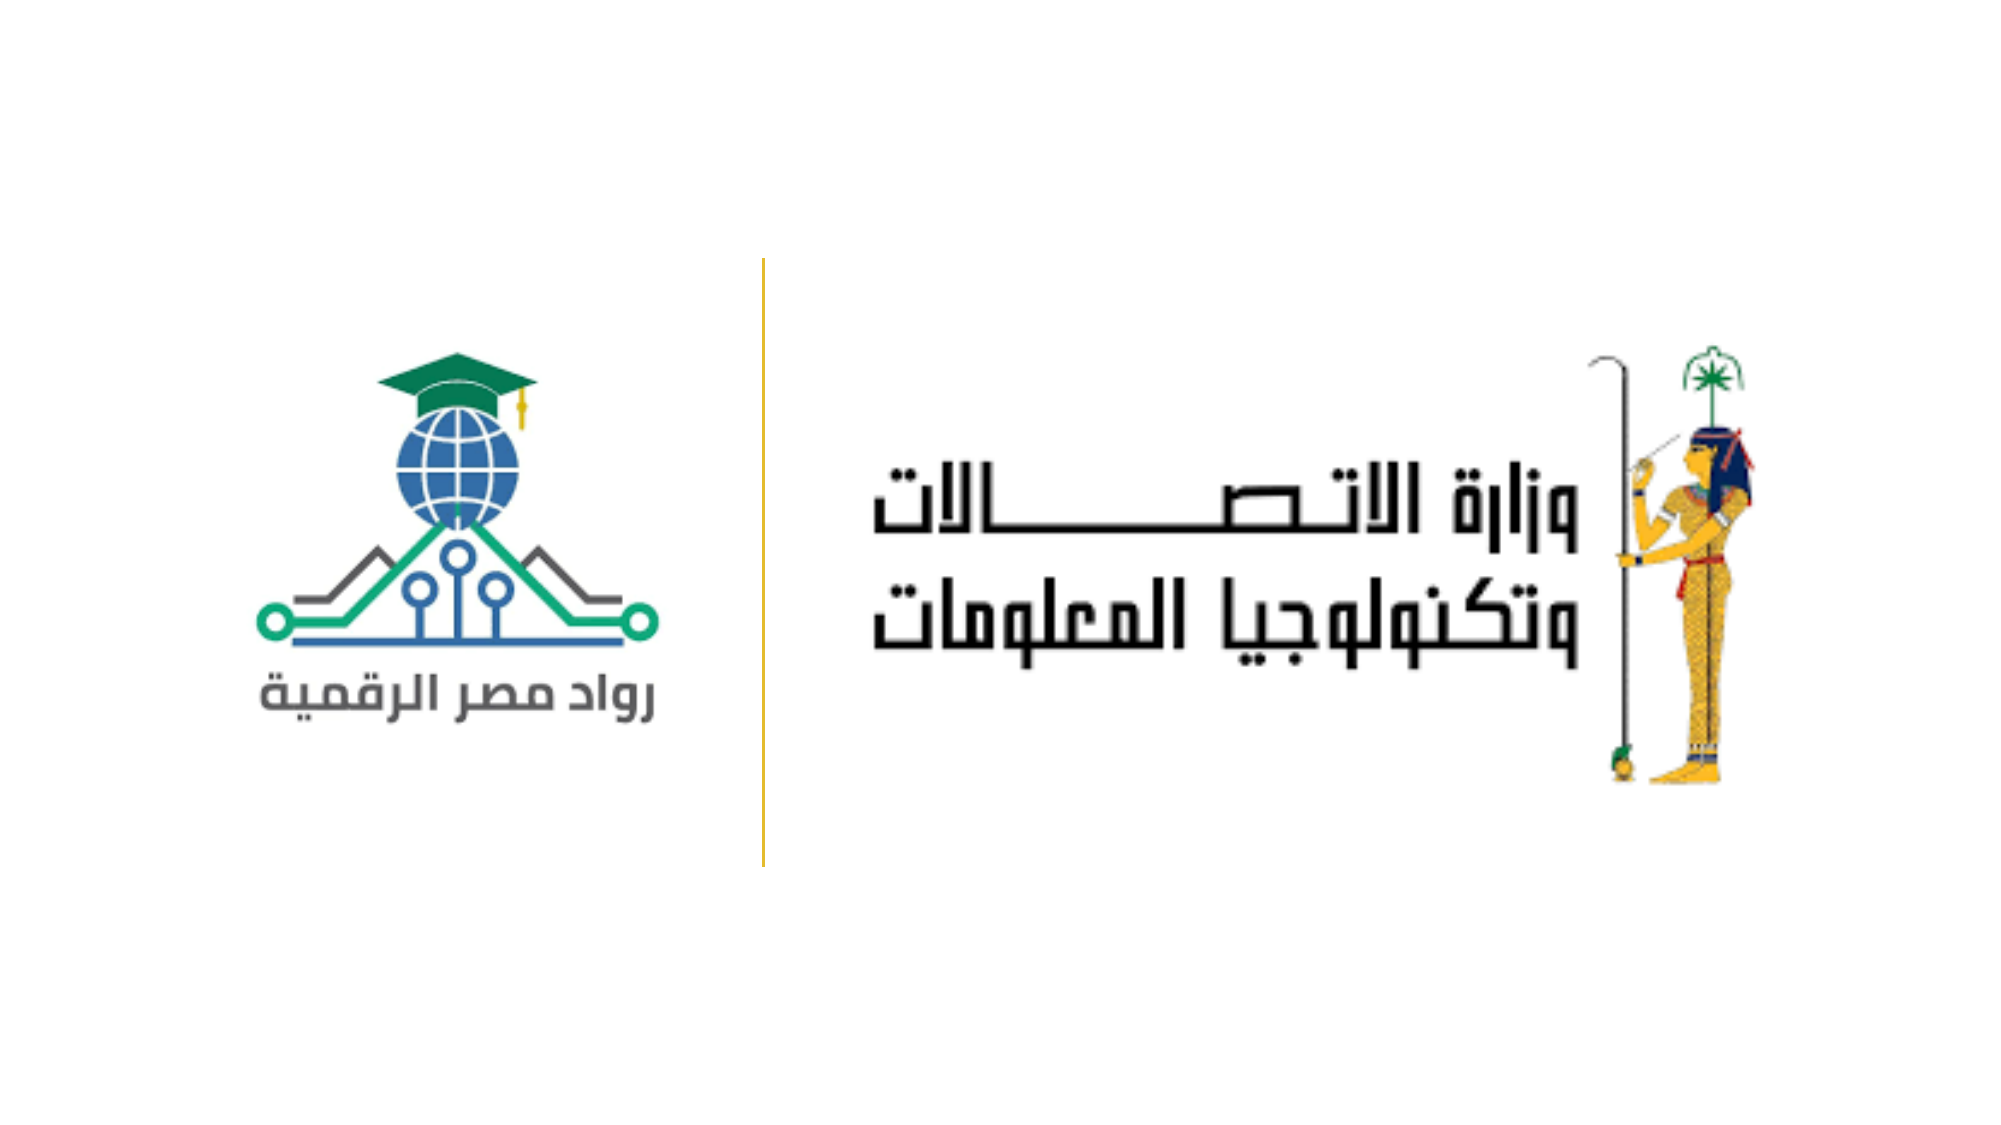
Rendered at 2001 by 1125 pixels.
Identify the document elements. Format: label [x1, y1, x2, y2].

picture [801, 276, 1817, 848]
picture [182, 292, 724, 832]
